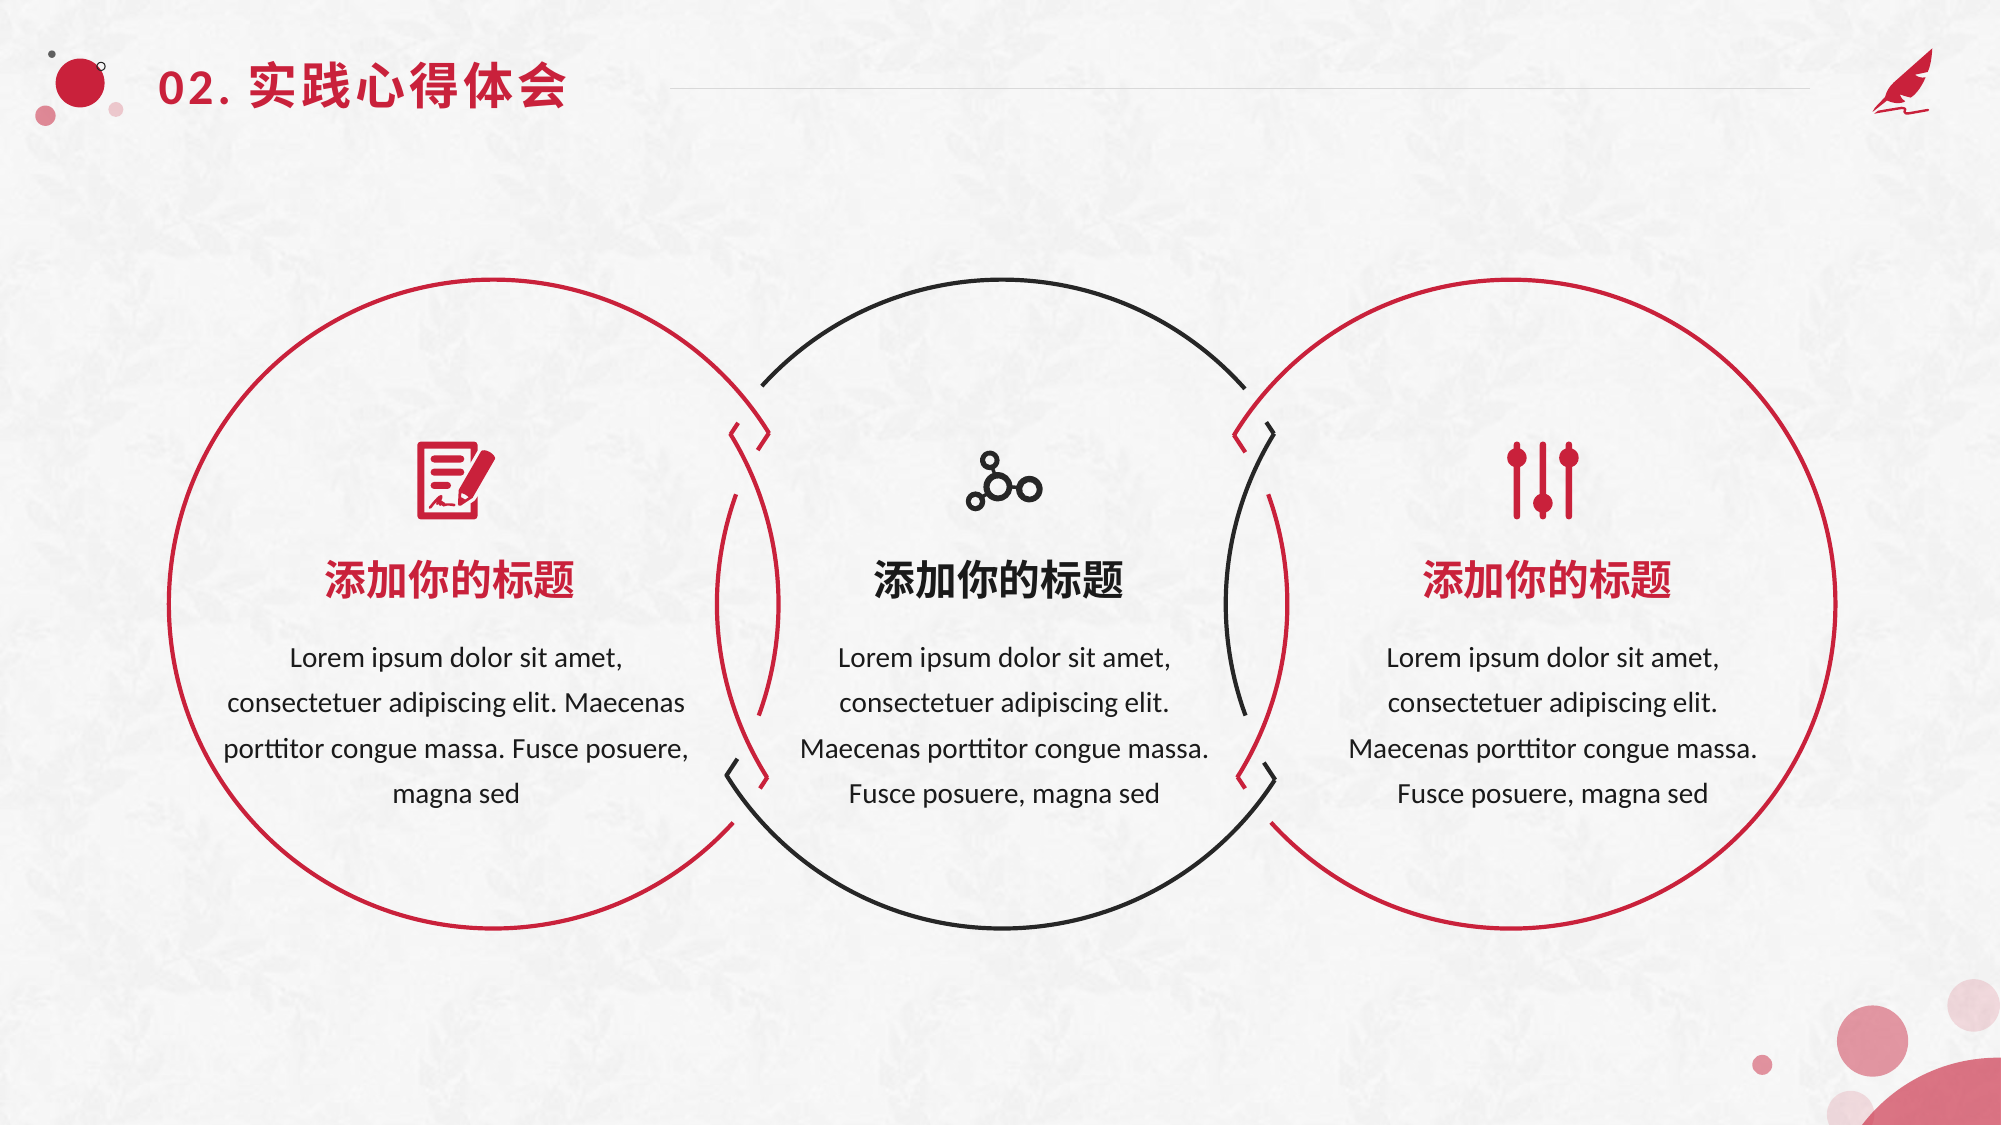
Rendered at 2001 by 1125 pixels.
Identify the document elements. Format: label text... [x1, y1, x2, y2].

picture [0, 0, 2000, 1125]
title 02.实践心得体会 [158, 51, 1059, 125]
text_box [129, 279, 1875, 929]
